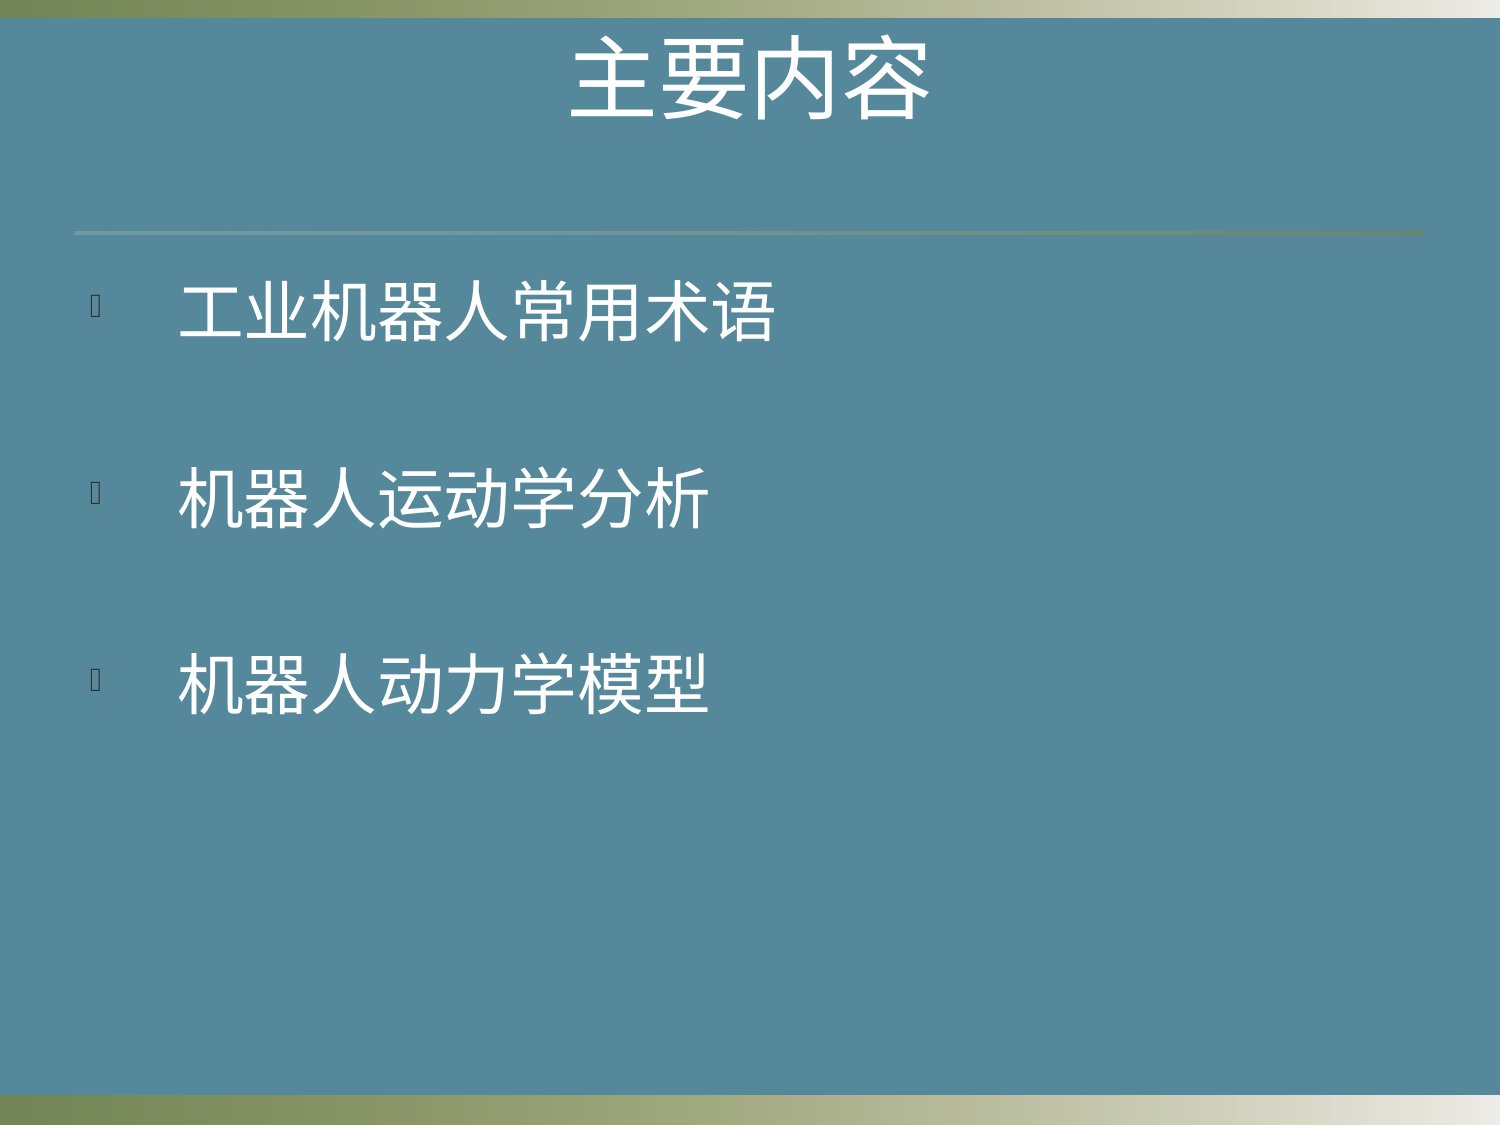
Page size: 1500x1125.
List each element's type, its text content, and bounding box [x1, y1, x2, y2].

title 主要内容 [75, 0, 1425, 153]
list 工业机器人常用术语 机器人运动学分析 机器人动力学模型 [75, 262, 1425, 1032]
